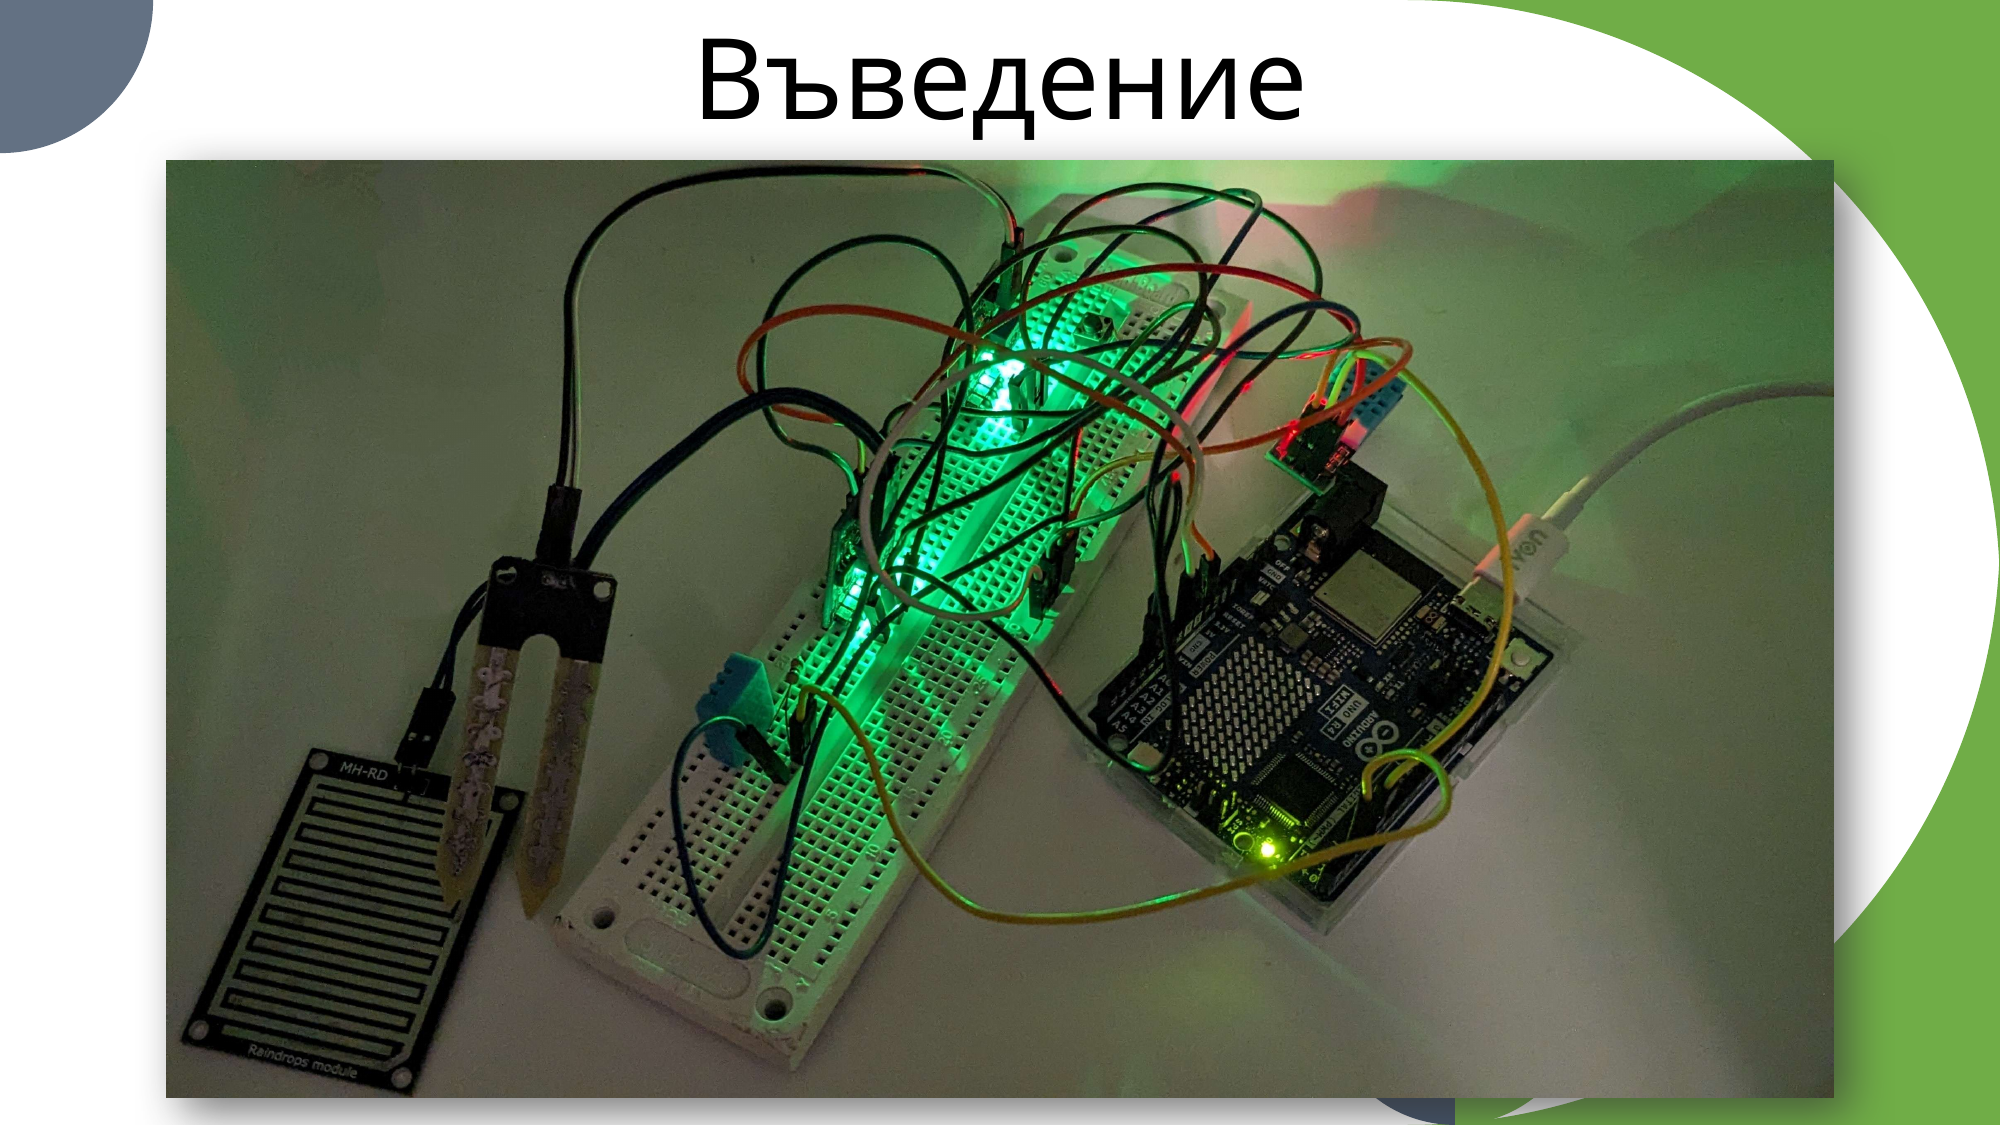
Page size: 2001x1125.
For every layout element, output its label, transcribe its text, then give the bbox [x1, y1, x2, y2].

picture [166, 160, 1834, 1098]
text_box Въведение [677, 0, 1323, 150]
